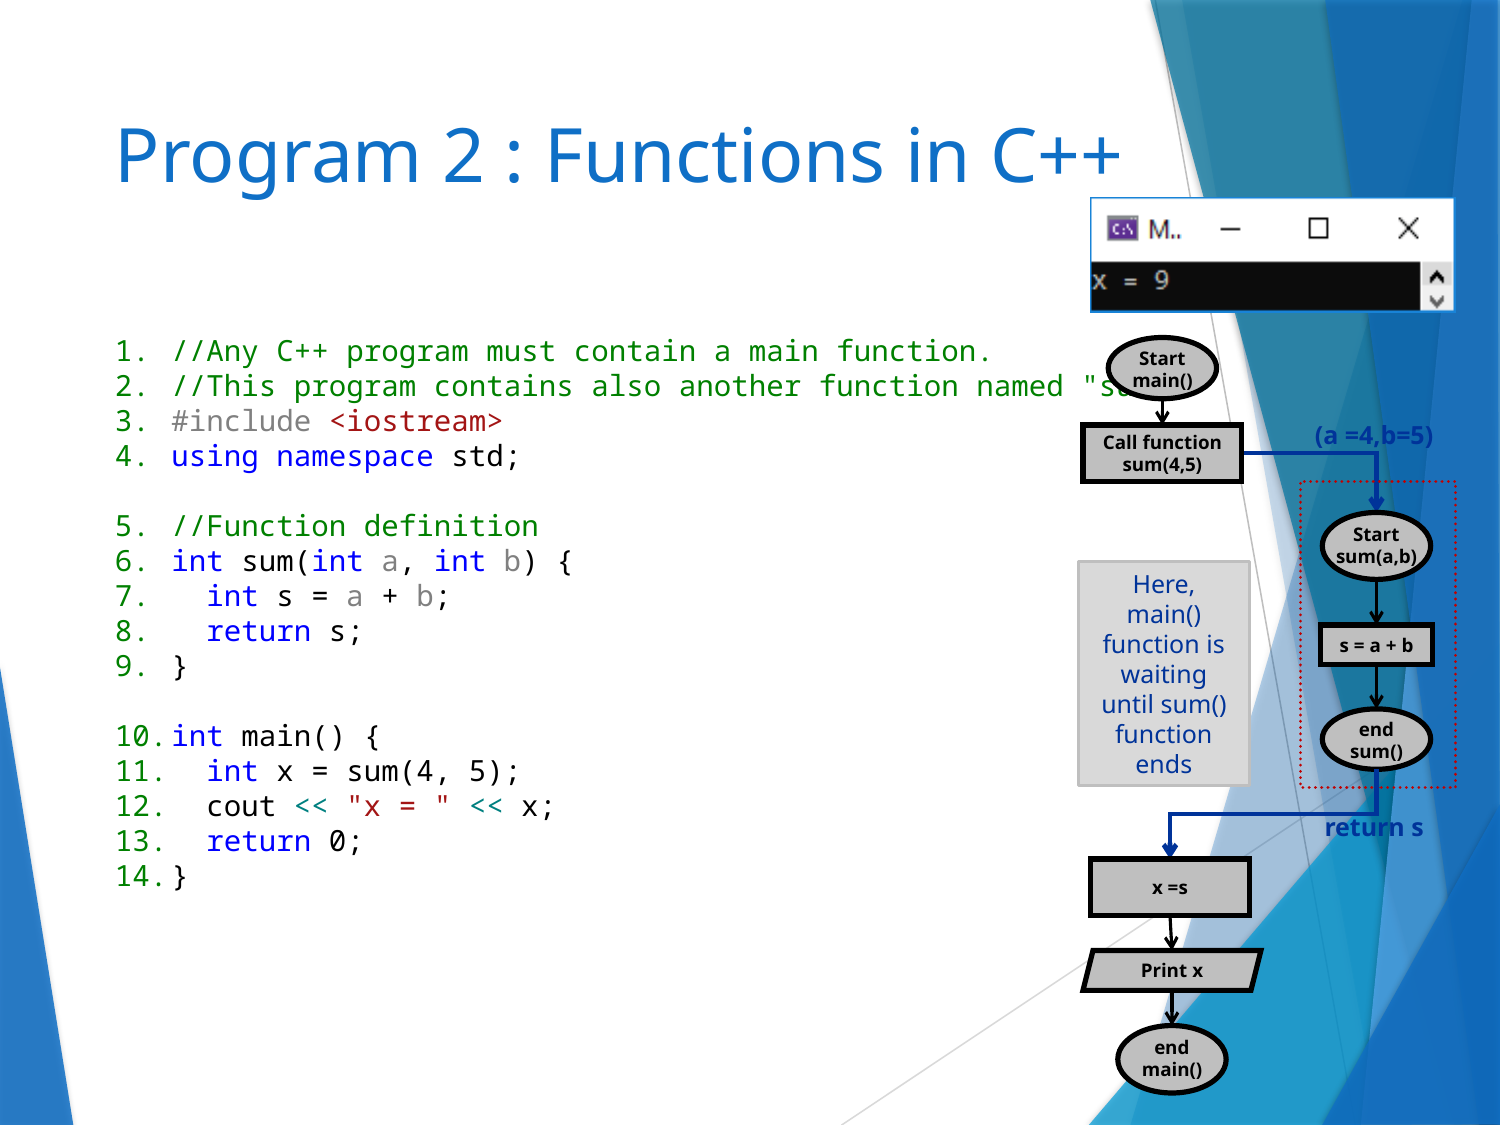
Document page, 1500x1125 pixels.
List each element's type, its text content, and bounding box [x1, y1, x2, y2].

title Program 2 : Functions in C++ [99, 99, 1363, 317]
text_box x =s [1090, 858, 1223, 916]
text_box Here, main() function is waiting until sum() function ends [1077, 560, 1251, 787]
text_box [1377, 480, 1457, 789]
text_box Start sum(a,b) [1322, 512, 1431, 580]
text_box [1323, 747, 1374, 789]
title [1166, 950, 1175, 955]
text_box Start main() [1108, 337, 1217, 399]
text_box return s [1323, 804, 1439, 850]
text_box Call function sum(4,5) [1082, 424, 1242, 482]
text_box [1241, 452, 1377, 514]
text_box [1169, 914, 1173, 951]
text_box end main() [1117, 1025, 1227, 1093]
text_box Print x [1083, 950, 1261, 991]
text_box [1227, 710, 1319, 918]
text_box s = a + b [1320, 624, 1433, 665]
text_box [1299, 522, 1375, 731]
text_box end sum() [1323, 709, 1431, 770]
picture [1090, 197, 1457, 313]
list //Any C++ program must contain a main function. //This program contains also another function named "sum". #include <iostream> using namespace std; //Function definition int sum(int a, int b) { int s = a + b; return s; } int main() { int x = sum(4, 5); cout << "x = " << x; return 0; } [99, 324, 1480, 1071]
text_box (a =4,b=5) [1300, 412, 1449, 458]
